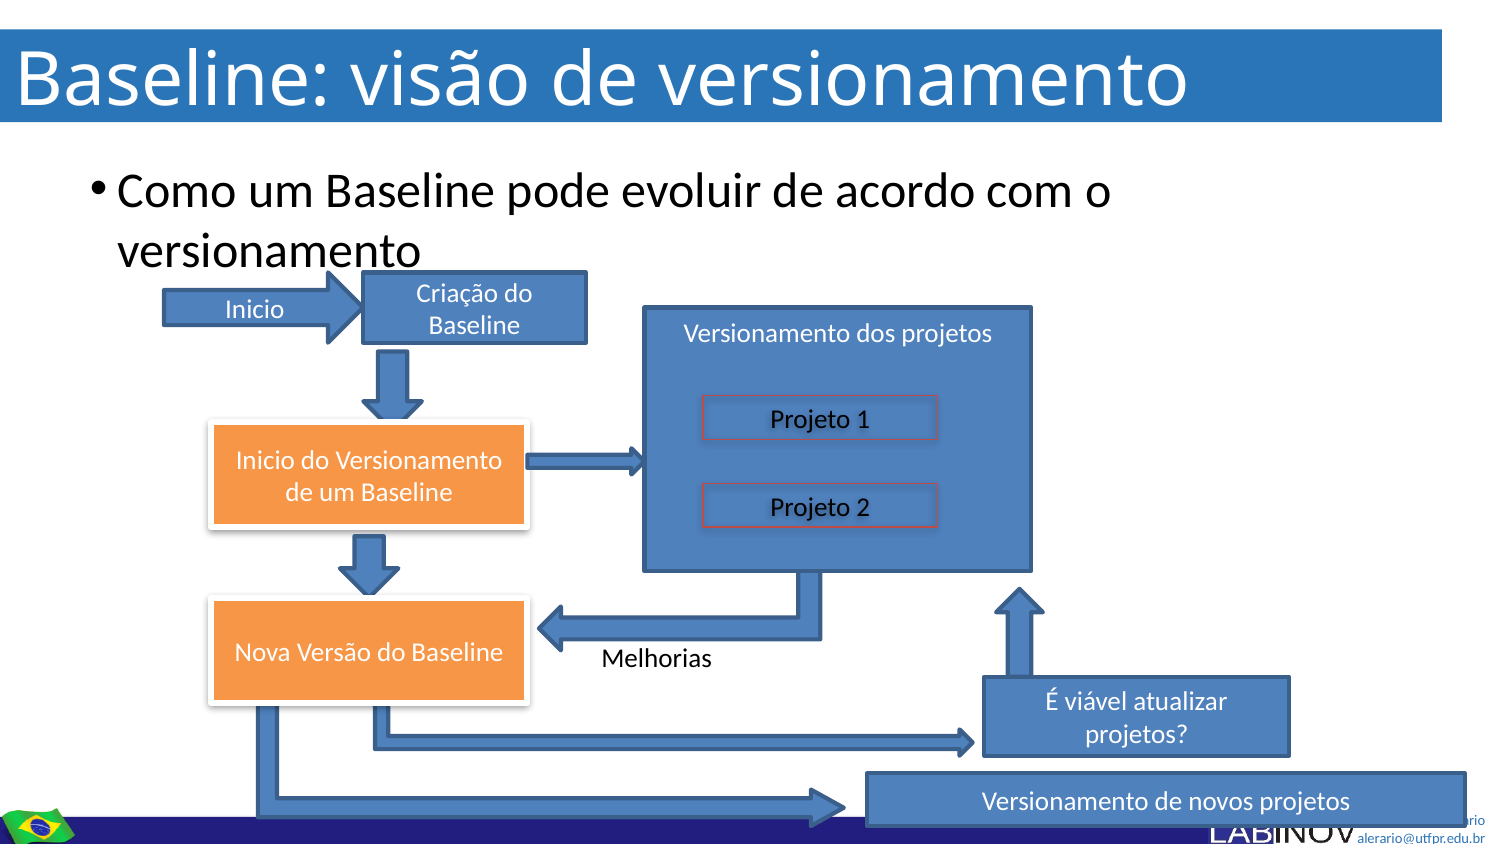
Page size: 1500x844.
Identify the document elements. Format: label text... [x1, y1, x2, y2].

text_box Projeto 2 [702, 483, 938, 528]
text_box Versionamento de novos projetos [865, 771, 1467, 828]
text_box Como um Baseline pode evoluir de acordo com o versionamento [75, 149, 1425, 290]
text_box [536, 573, 823, 653]
text_box [525, 446, 647, 477]
text_box Versionamento dos projetos [642, 305, 1033, 573]
text_box É viável atualizar projetos? [982, 675, 1291, 758]
text_box [337, 534, 401, 593]
text_box [255, 713, 846, 828]
picture [1208, 828, 1359, 844]
text_box Baseline: visão de versionamento [0, 29, 1442, 123]
text_box Inicio do Versionamento de um Baseline [208, 419, 530, 530]
text_box Criação do Baseline [361, 270, 588, 345]
text_box Projeto 1 [702, 395, 938, 440]
picture [0, 792, 76, 844]
text_box Nova Versão do Baseline [208, 595, 530, 706]
text_box [361, 349, 424, 417]
text_box [372, 713, 975, 758]
text_box Melhorias [586, 632, 747, 680]
text_box [994, 586, 1045, 679]
text_box Inicio [161, 270, 361, 345]
